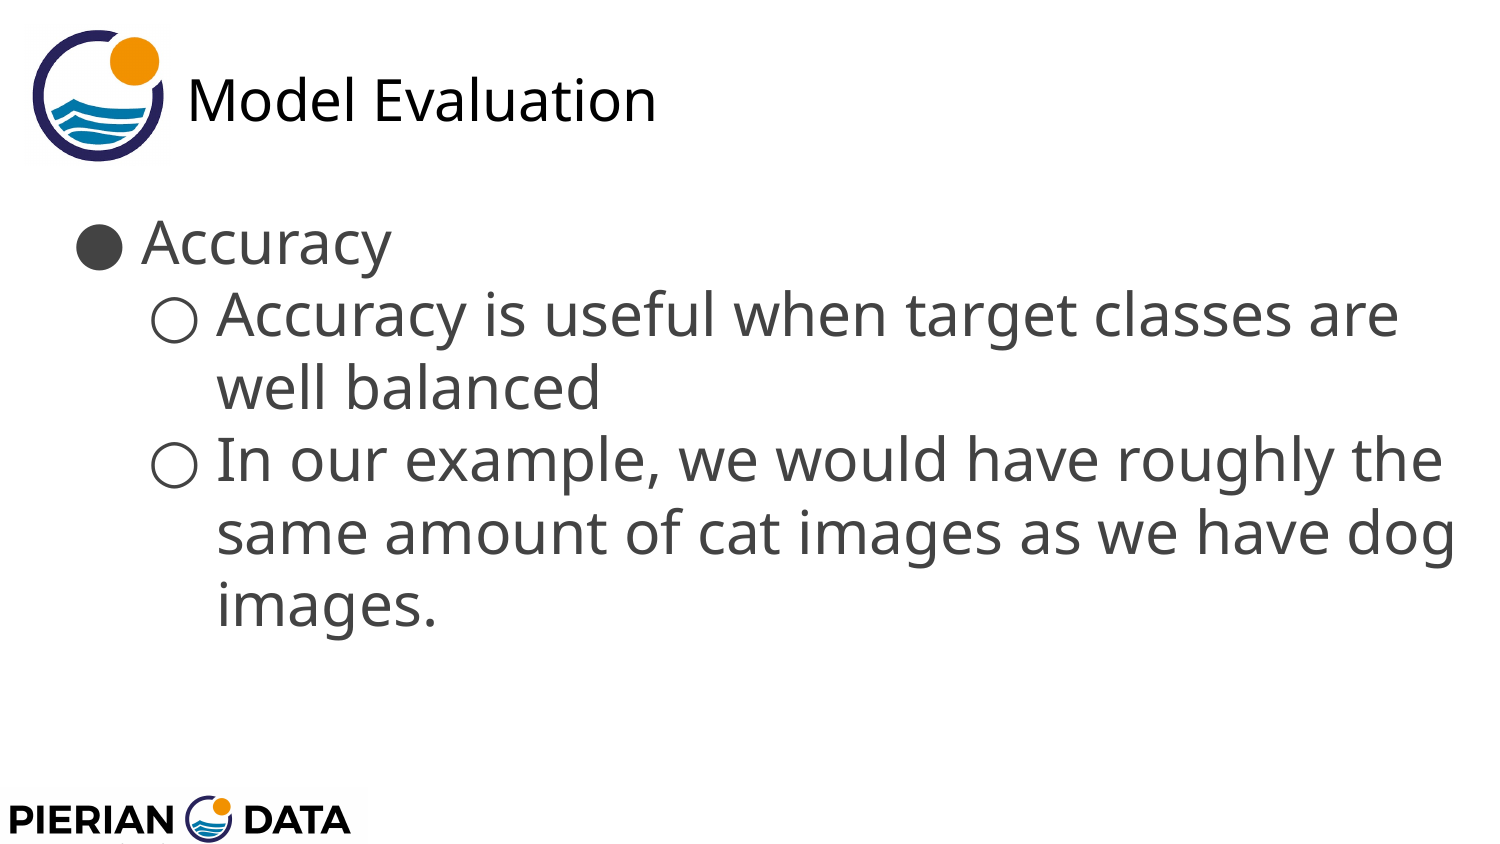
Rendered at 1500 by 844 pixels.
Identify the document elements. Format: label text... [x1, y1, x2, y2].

picture [0, 787, 368, 844]
list Accuracy Accuracy is useful when target classes are well balanced In our example, we would have roughly the same amount of cat images as we have dog images. [51, 189, 1476, 750]
title Model Evaluation [176, 48, 1449, 143]
picture [24, 24, 172, 167]
